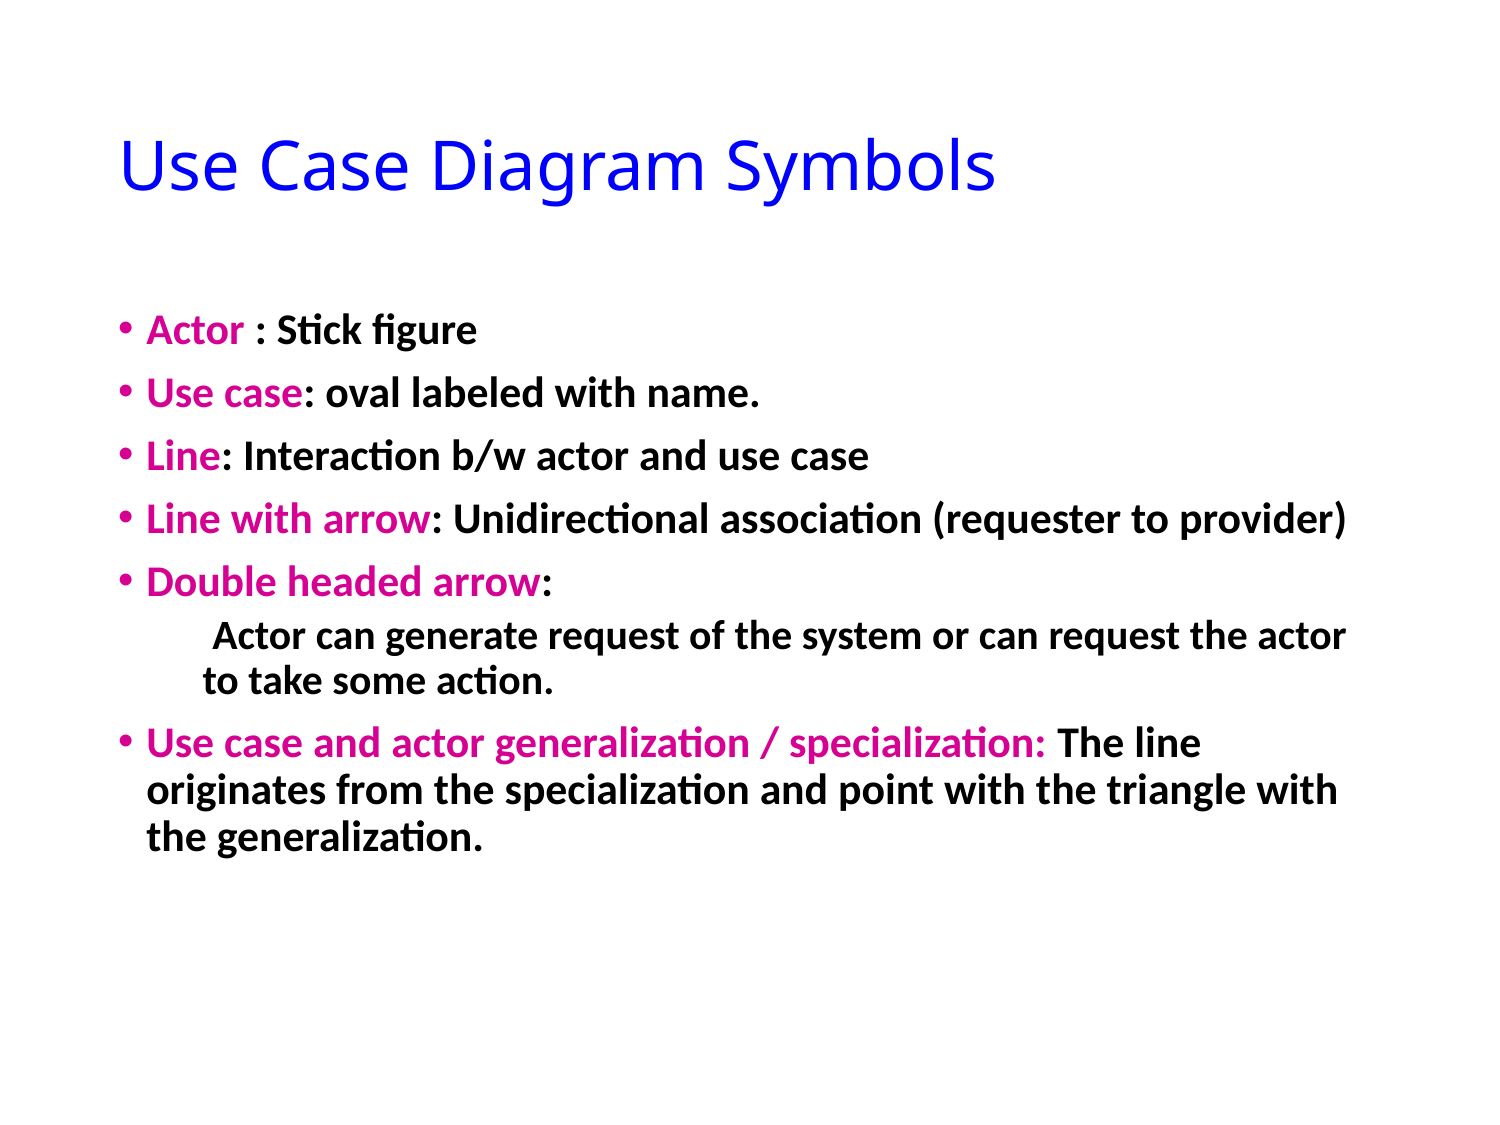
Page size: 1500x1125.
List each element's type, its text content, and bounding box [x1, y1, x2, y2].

list Actor : Stick figure Use case: oval labeled with name. Line: Interaction b/w actor and use case Line with arrow: Unidirectional association (requester to provider) Double headed arrow: Actor can generate request of the system or can request the actor to take some action. Use case and actor generalization / specialization: The line originates from the specialization and point with the triangle with the generalization. [103, 299, 1397, 1014]
title Use Case Diagram Symbols [103, 59, 1397, 278]
